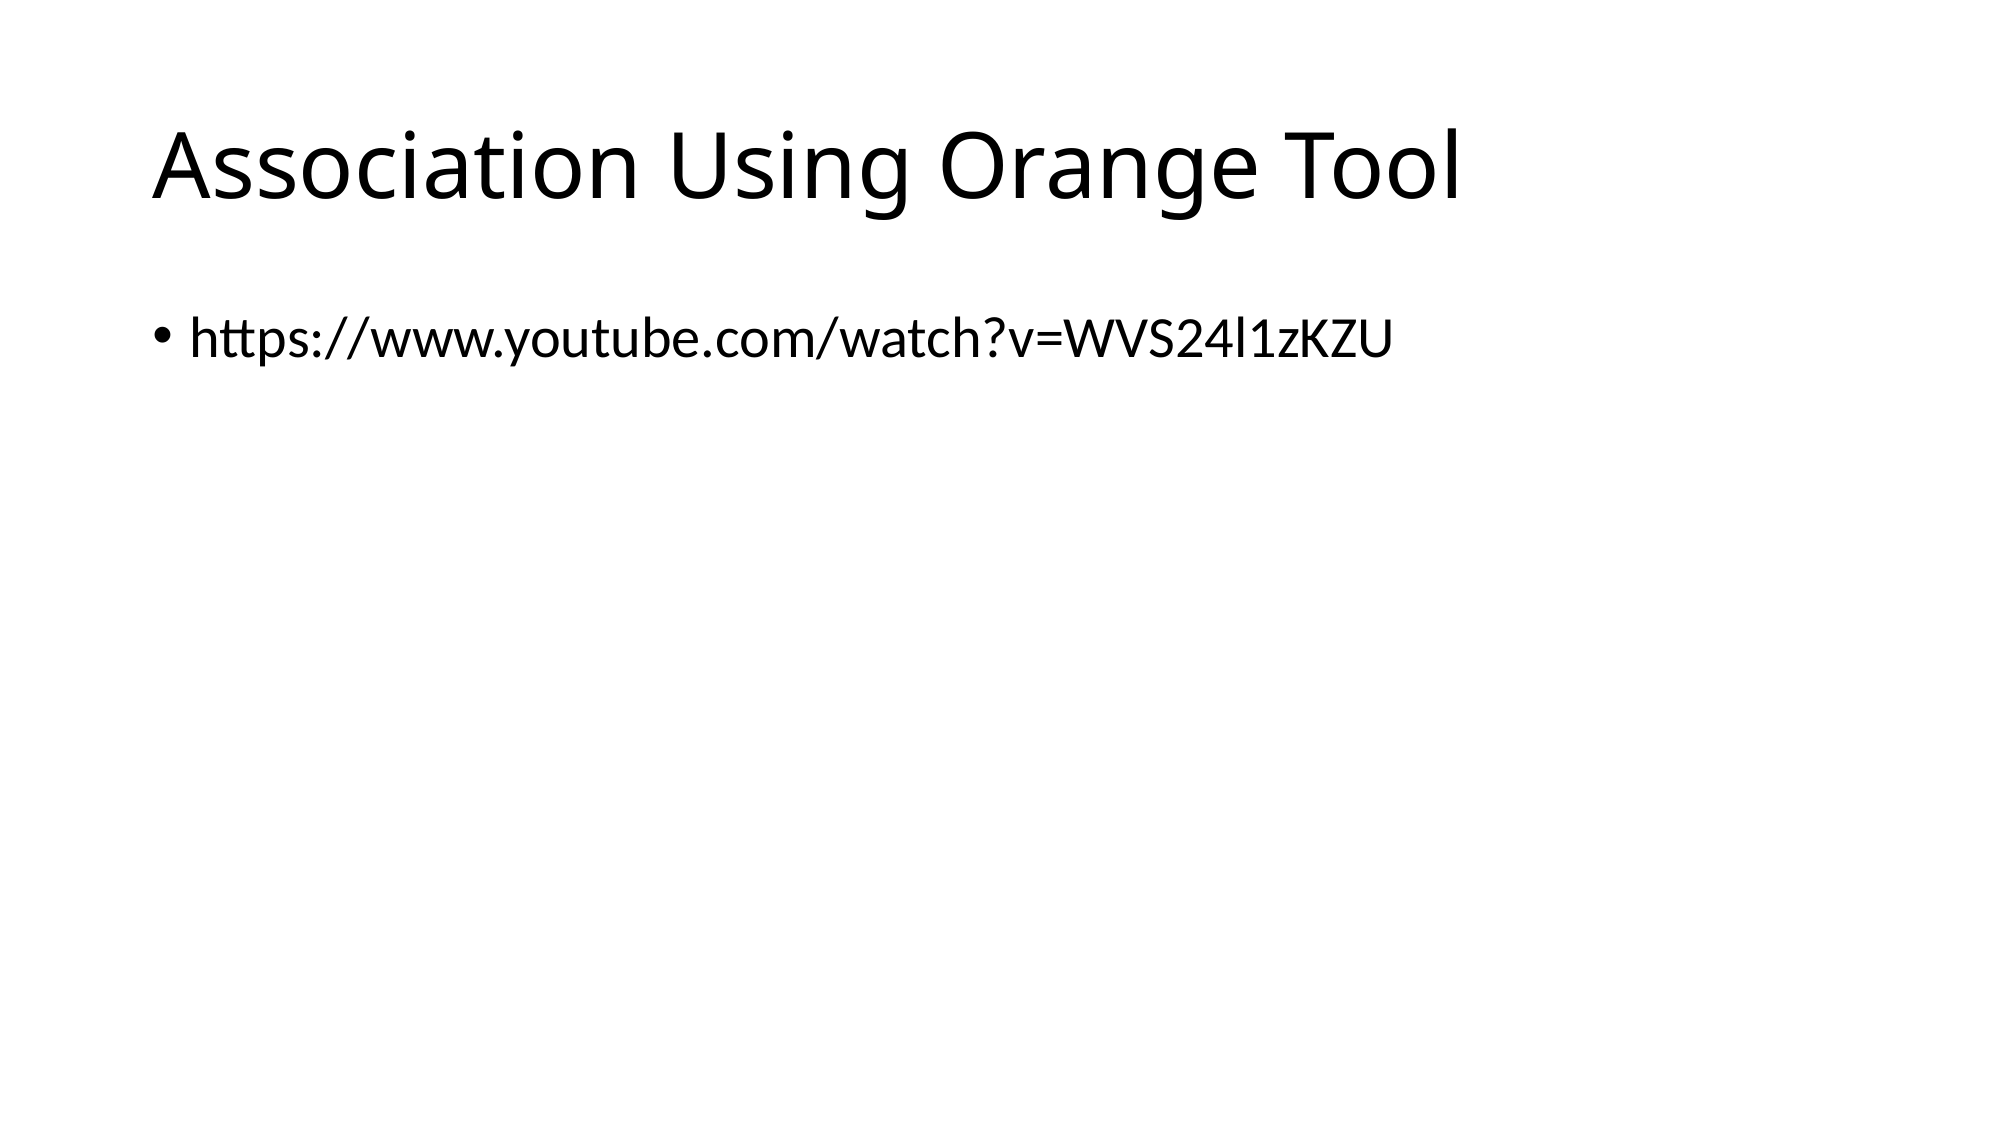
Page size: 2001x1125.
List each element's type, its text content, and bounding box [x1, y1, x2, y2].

title Association Using Orange Tool [137, 59, 1863, 278]
list https://www.youtube.com/watch?v=WVS24l1zKZU [137, 299, 1863, 1014]
